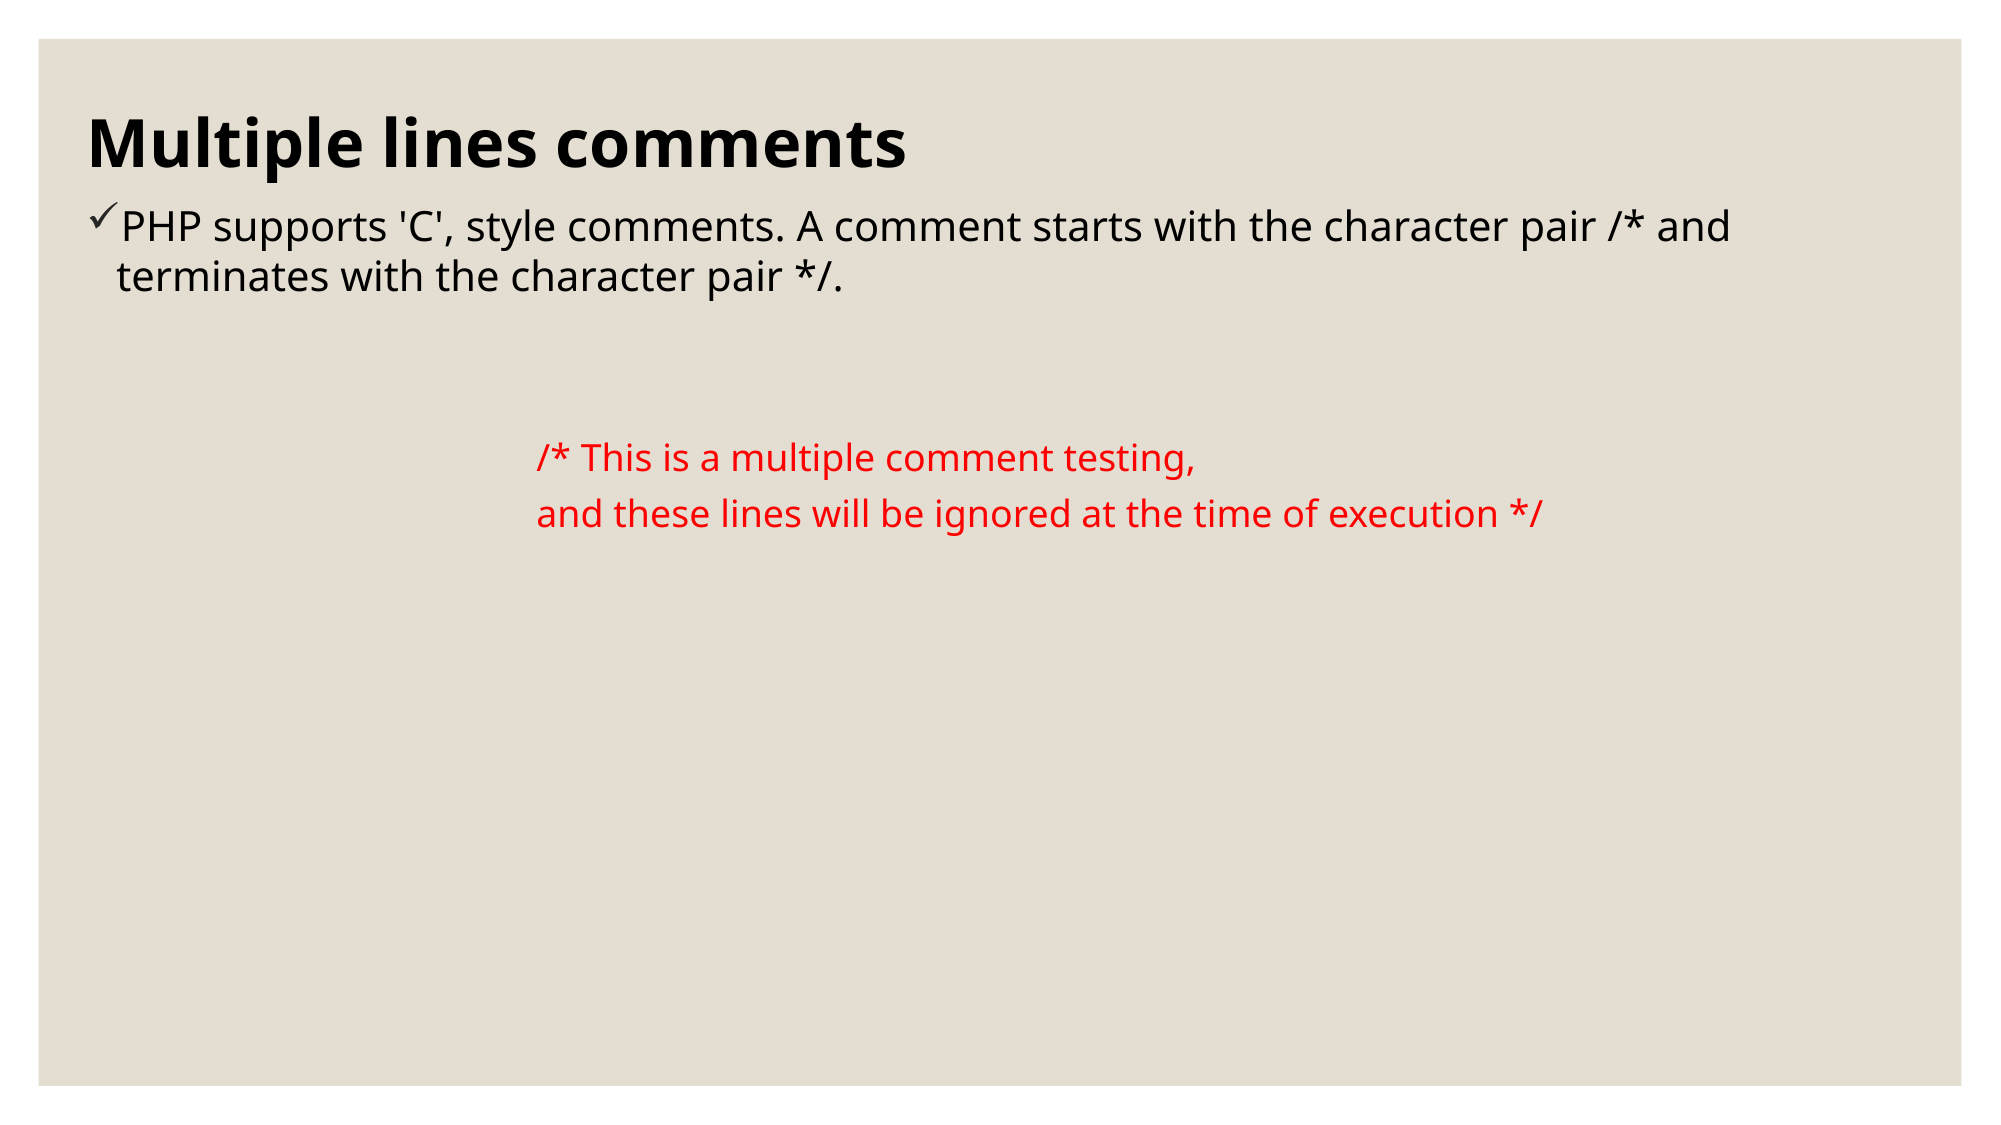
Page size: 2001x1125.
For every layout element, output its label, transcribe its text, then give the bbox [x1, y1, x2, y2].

list Multiple lines comments PHP supports 'C', style comments. A comment starts with the character pair /* and terminates with the character pair */. /* This is a multiple comment testing, and these lines will be ignored at the time of execution */ [71, 93, 1878, 654]
